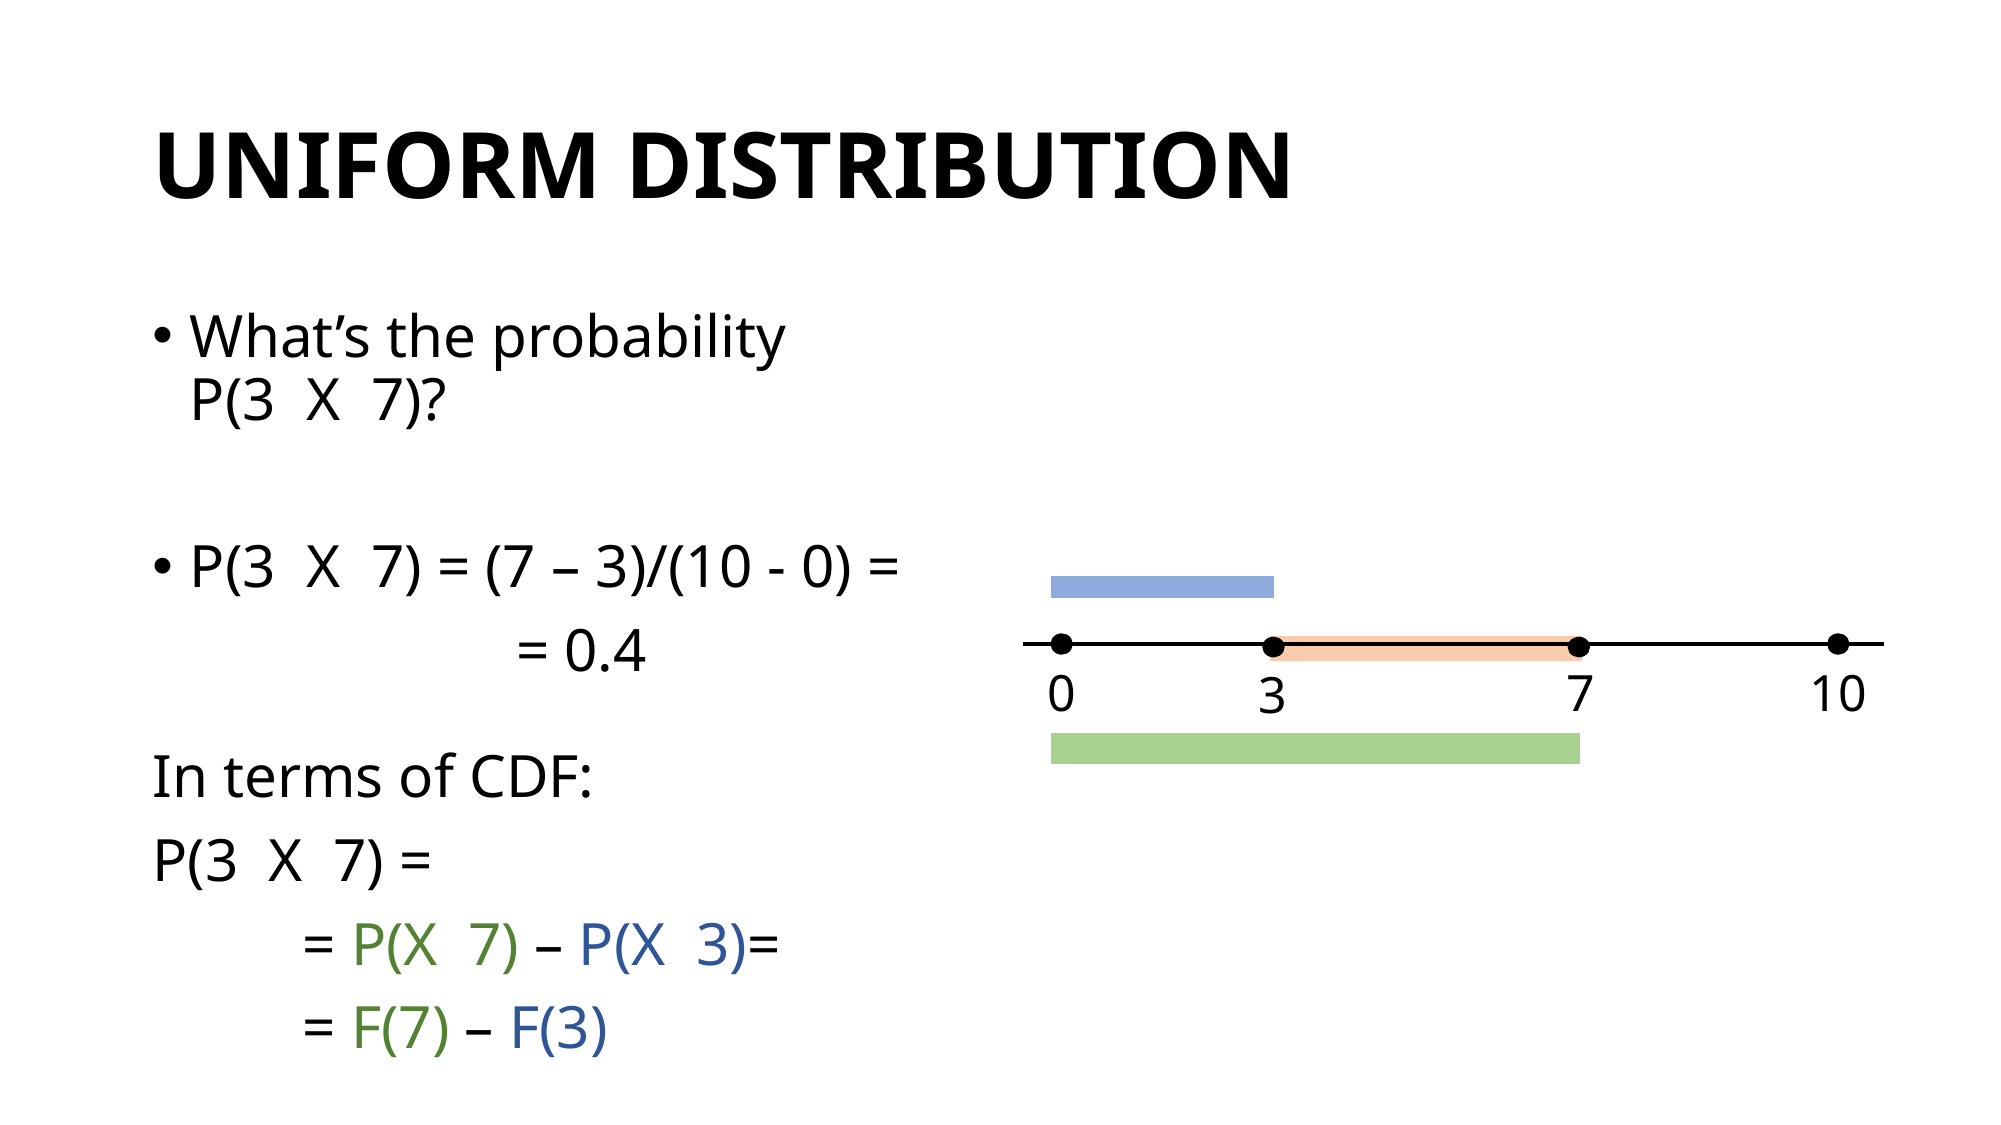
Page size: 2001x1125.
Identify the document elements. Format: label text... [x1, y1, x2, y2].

text_box [1051, 576, 1274, 598]
text_box [1051, 733, 1580, 764]
title UNIFORM DISTRIBUTION [137, 59, 1863, 278]
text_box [1022, 634, 1885, 733]
